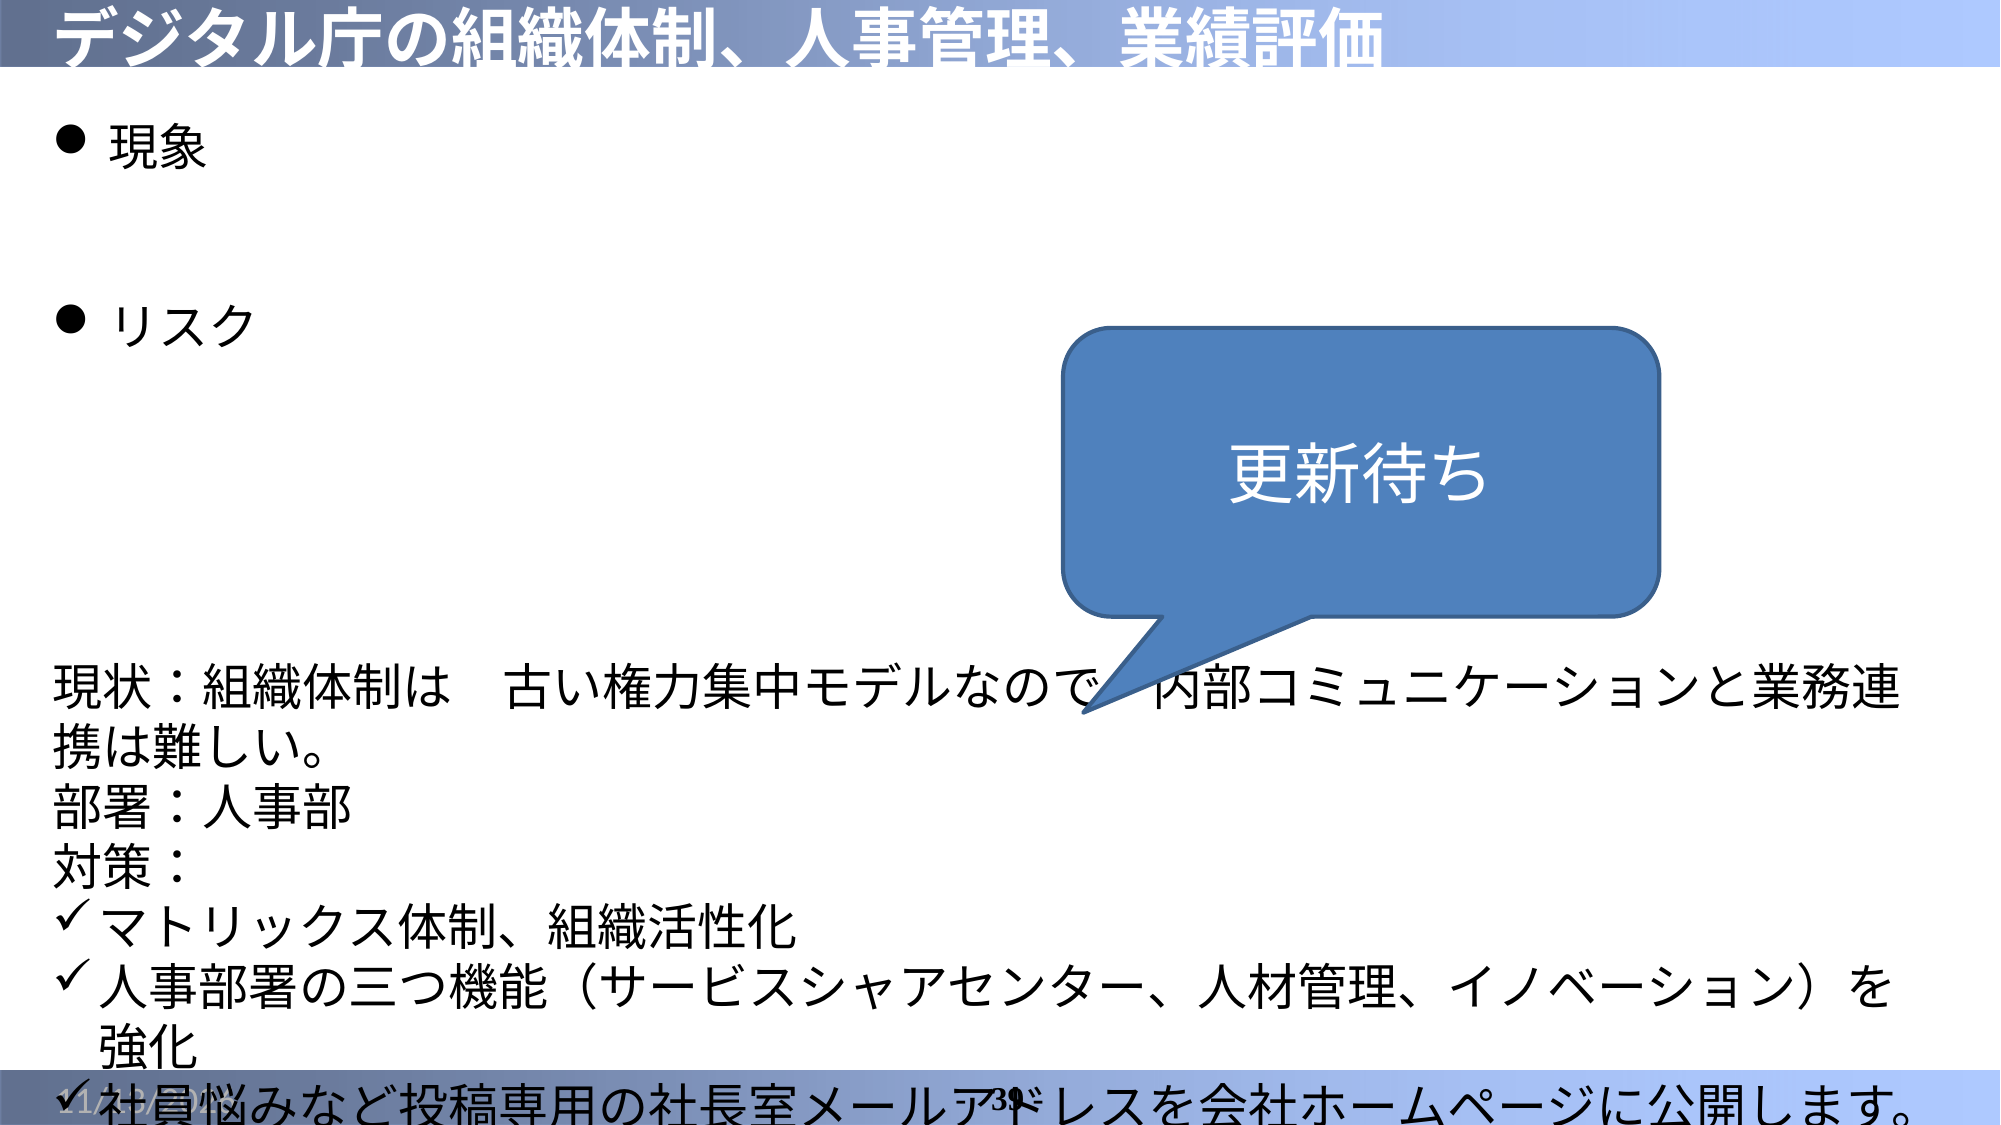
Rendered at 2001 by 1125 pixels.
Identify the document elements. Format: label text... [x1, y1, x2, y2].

text_box 更新待ち [1060, 325, 1662, 715]
list 現象 リスク 現状：組織体制は 古い権力集中モデルなので 内部コミュニケーションと業務連携は難しい。 部署：人事部 対策： マトリックス体制、組織活性化 人事部署の三つ機能（サービスシャアセンター、人材管理、イノベーション）を強化 社員悩みなど投稿専用の社長室メールアドレスを会社ホームページに公開します。 [52, 115, 1946, 1085]
slide_number - 39 - [934, 1078, 1063, 1117]
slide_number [55, 1076, 516, 1122]
title デジタル庁の組織体制、人事管理、業績評価 [52, 0, 1946, 78]
